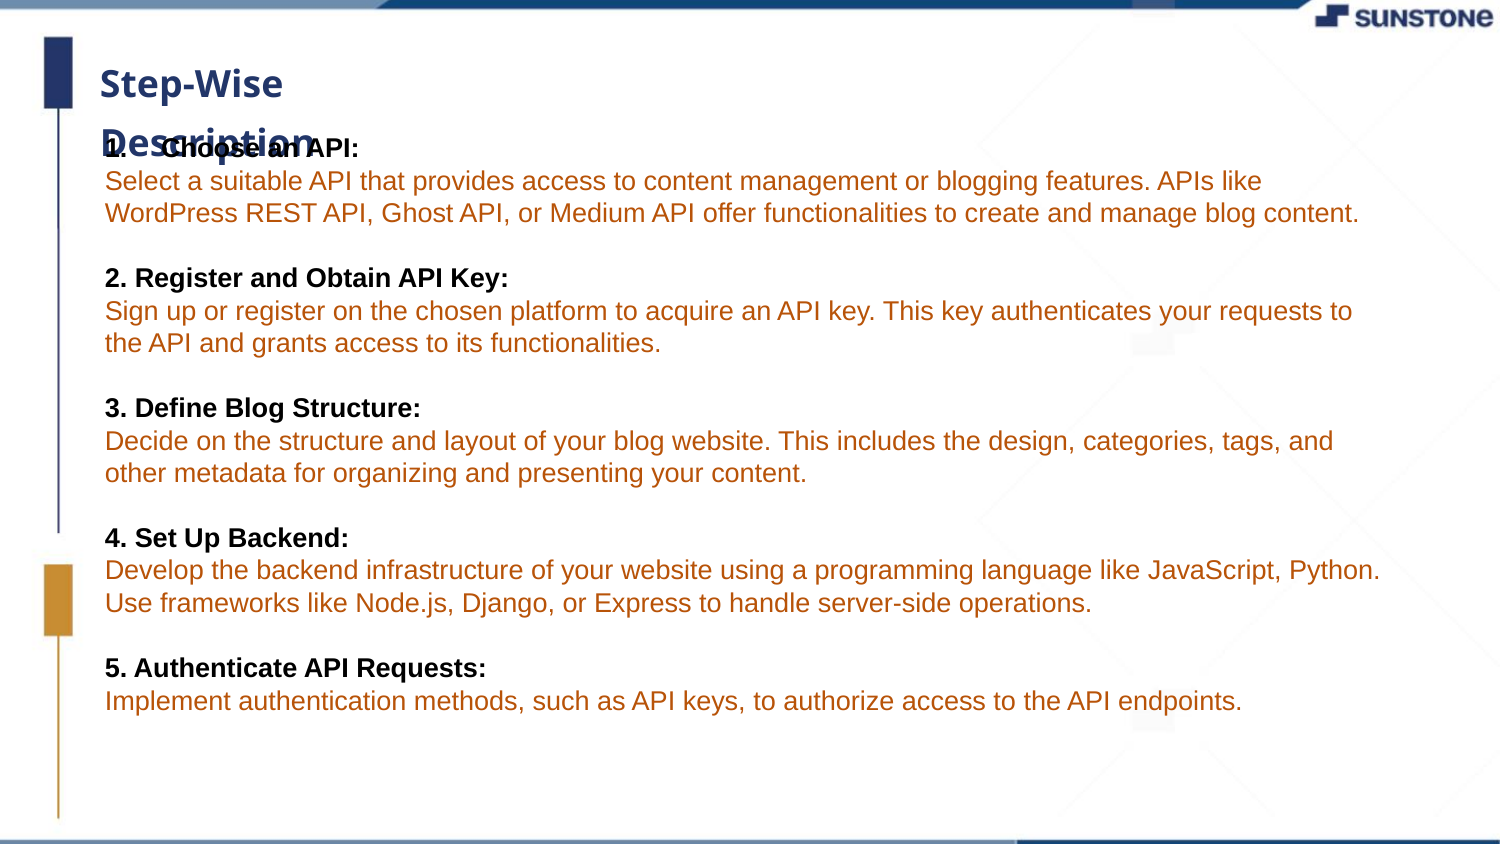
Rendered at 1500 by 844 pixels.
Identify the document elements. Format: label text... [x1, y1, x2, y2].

text_box Step-Wise Description [100, 46, 479, 123]
text_box Choose an API: Select a suitable API that provides access to content management or blogging features. APIs like WordPress REST API, Ghost API, or Medium API offer functionalities to create and manage blog content. 2. Register and Obtain API Key: Sign up or register on the chosen platform to acquire an API key. This key authenticates your requests to the API and grants access to its functionalities. 3. Define Blog Structure: Decide on the structure and layout of your blog website. This includes the design, categories, tags, and other metadata for organizing and presenting your content. 4. Set Up Backend: Develop the backend infrastructure of your website using a programming language like JavaScript, Python. Use frameworks like Node.js, Django, or Express to handle server-side operations. 5. Authenticate API Requests: Implement authentication methods, such as API keys, to authorize access to the API endpoints. [89, 123, 1411, 788]
text_box [0, 0, 1500, 844]
